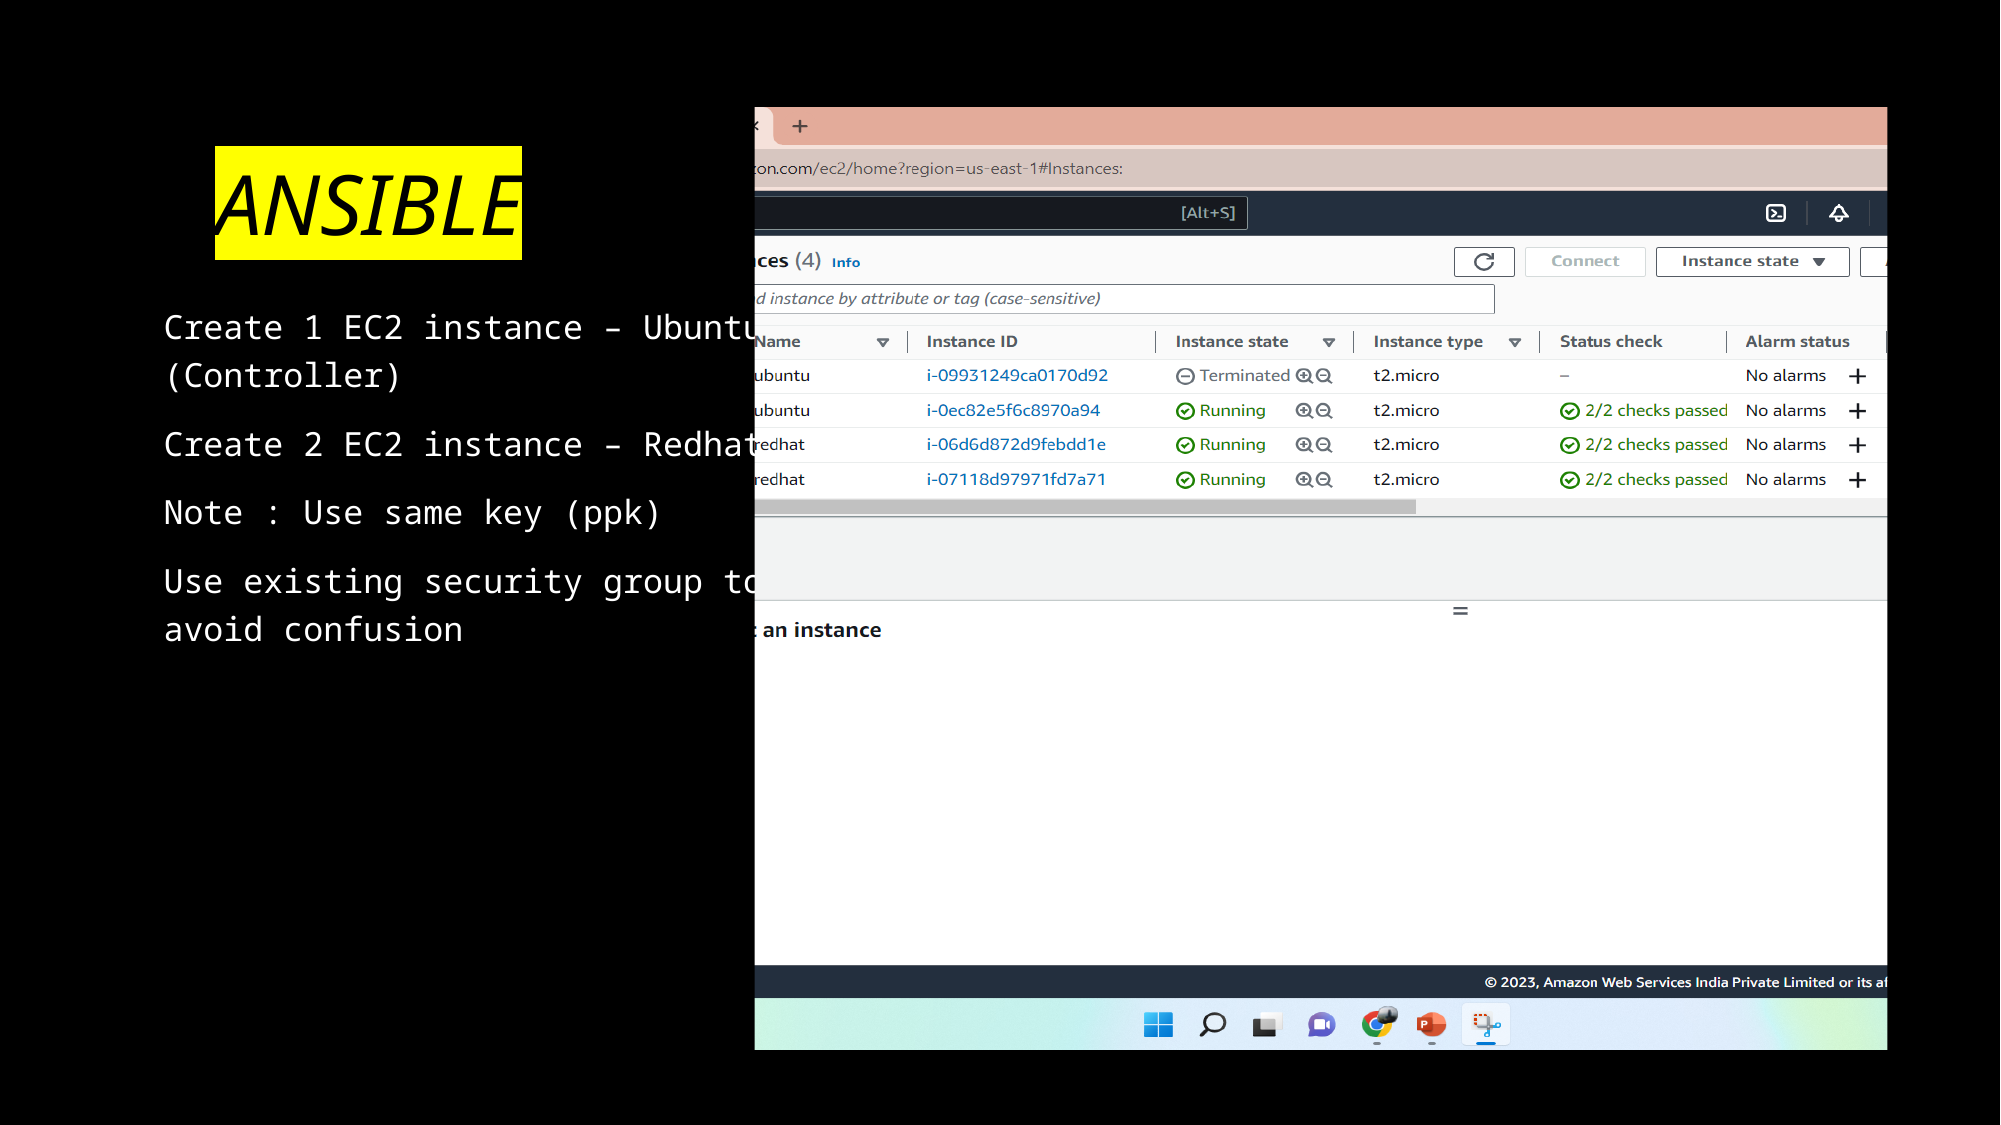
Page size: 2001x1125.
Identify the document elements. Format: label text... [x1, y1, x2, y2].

picture [754, 107, 1888, 1050]
list Create 1 EC2 instance – Ubuntu (Controller) Create 2 EC2 instance – Redhat Note : Use same key (ppk) Use existing security group to avoid confusion [148, 290, 754, 962]
title ANSIBLE [200, 75, 846, 260]
